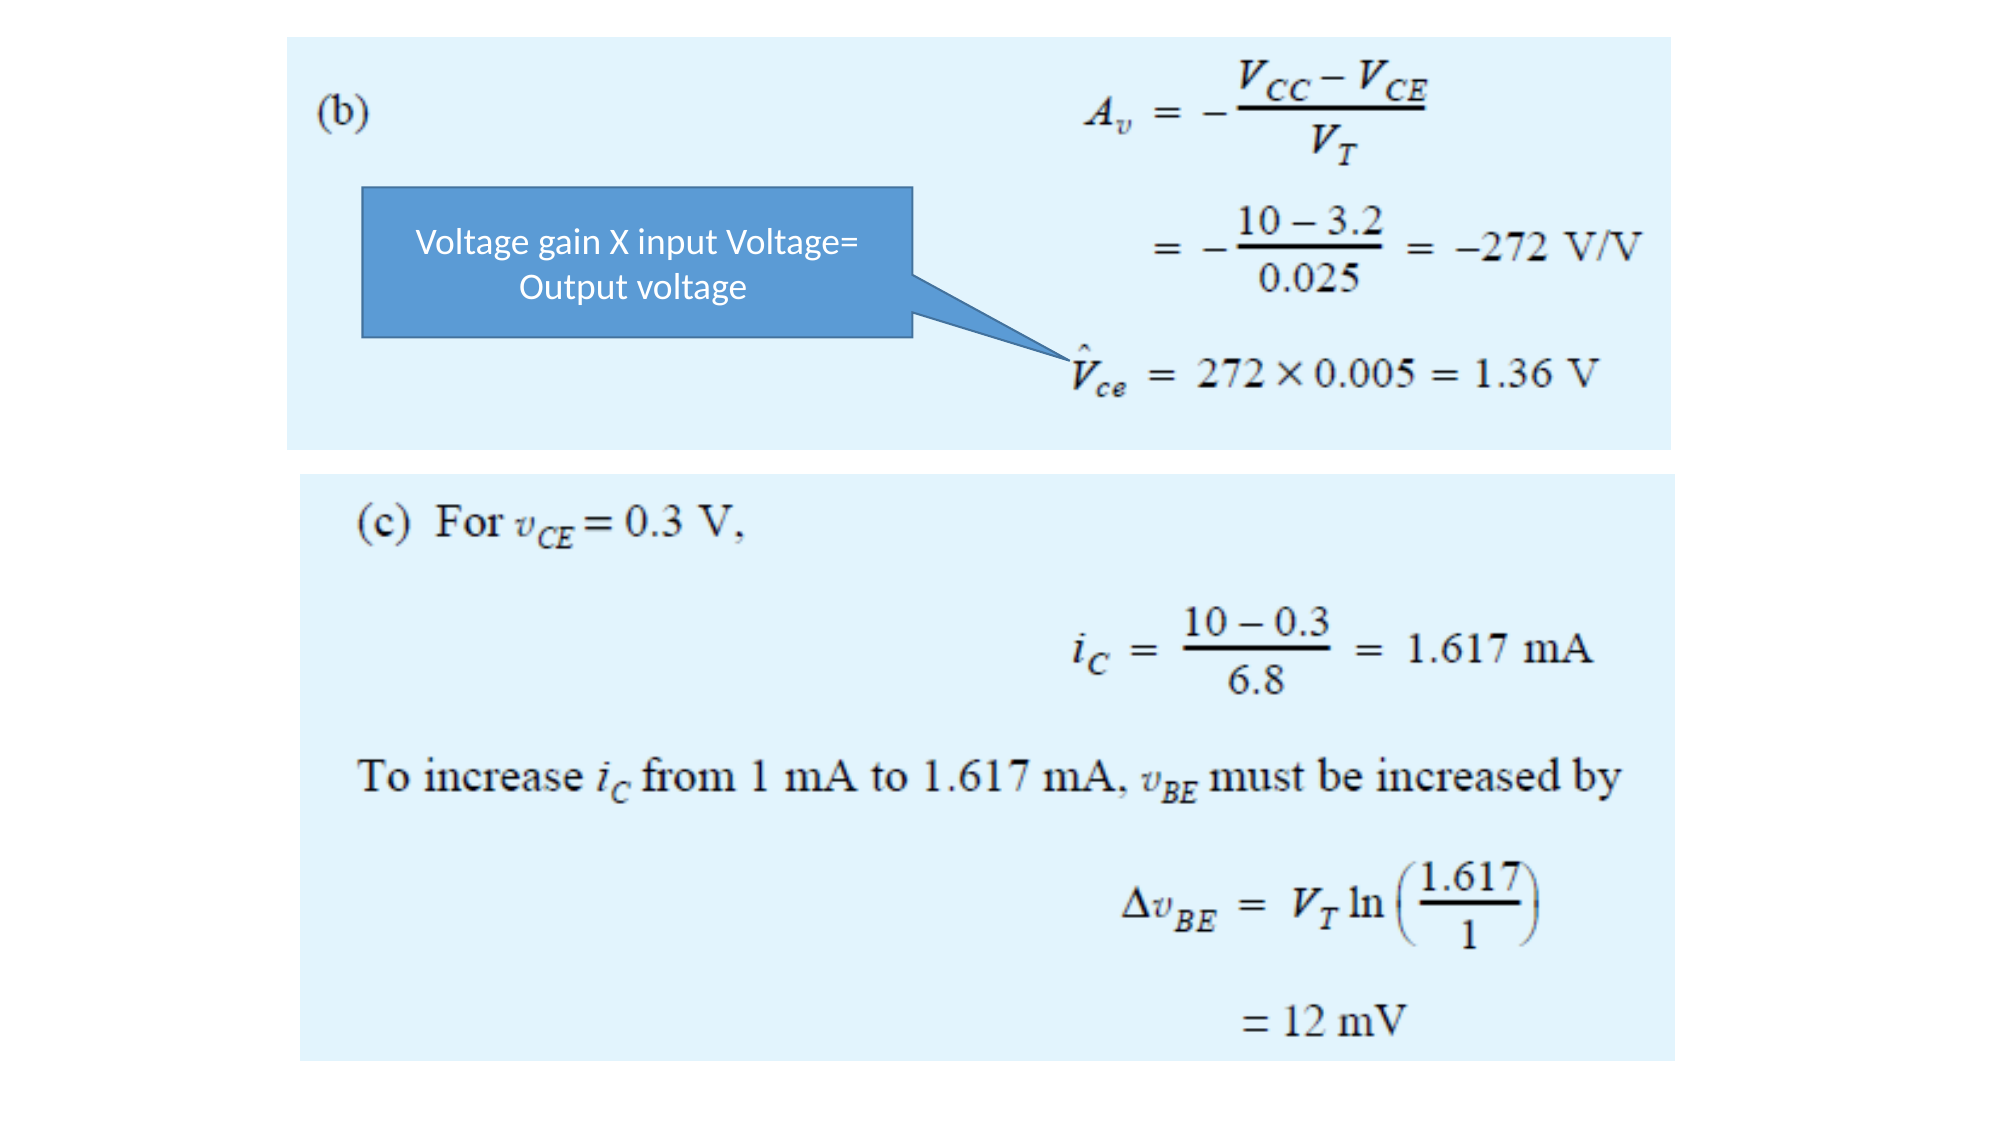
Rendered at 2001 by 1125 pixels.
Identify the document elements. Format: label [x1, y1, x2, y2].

picture [287, 37, 1671, 450]
picture [299, 474, 1675, 1061]
